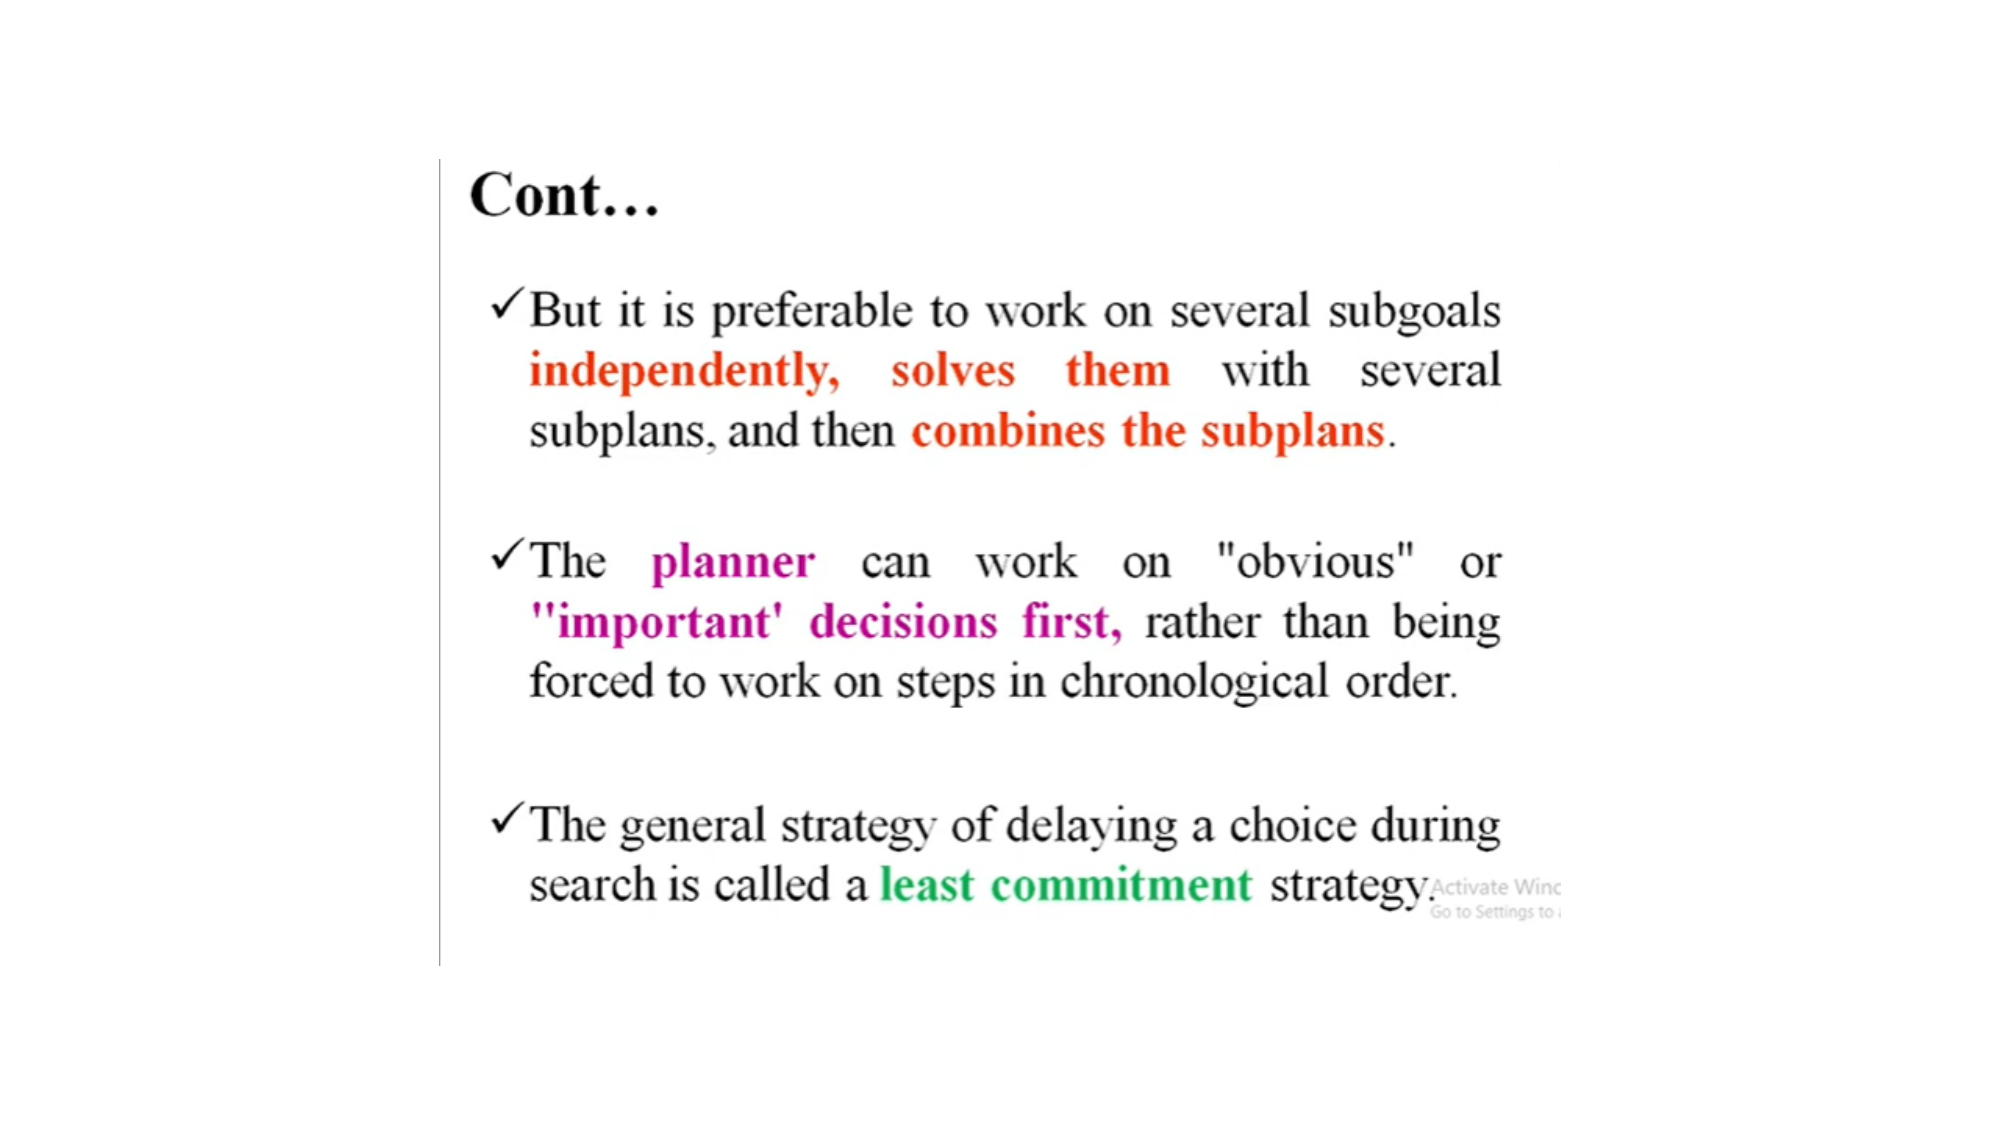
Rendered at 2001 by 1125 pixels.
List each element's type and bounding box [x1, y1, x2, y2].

picture [439, 159, 1561, 966]
